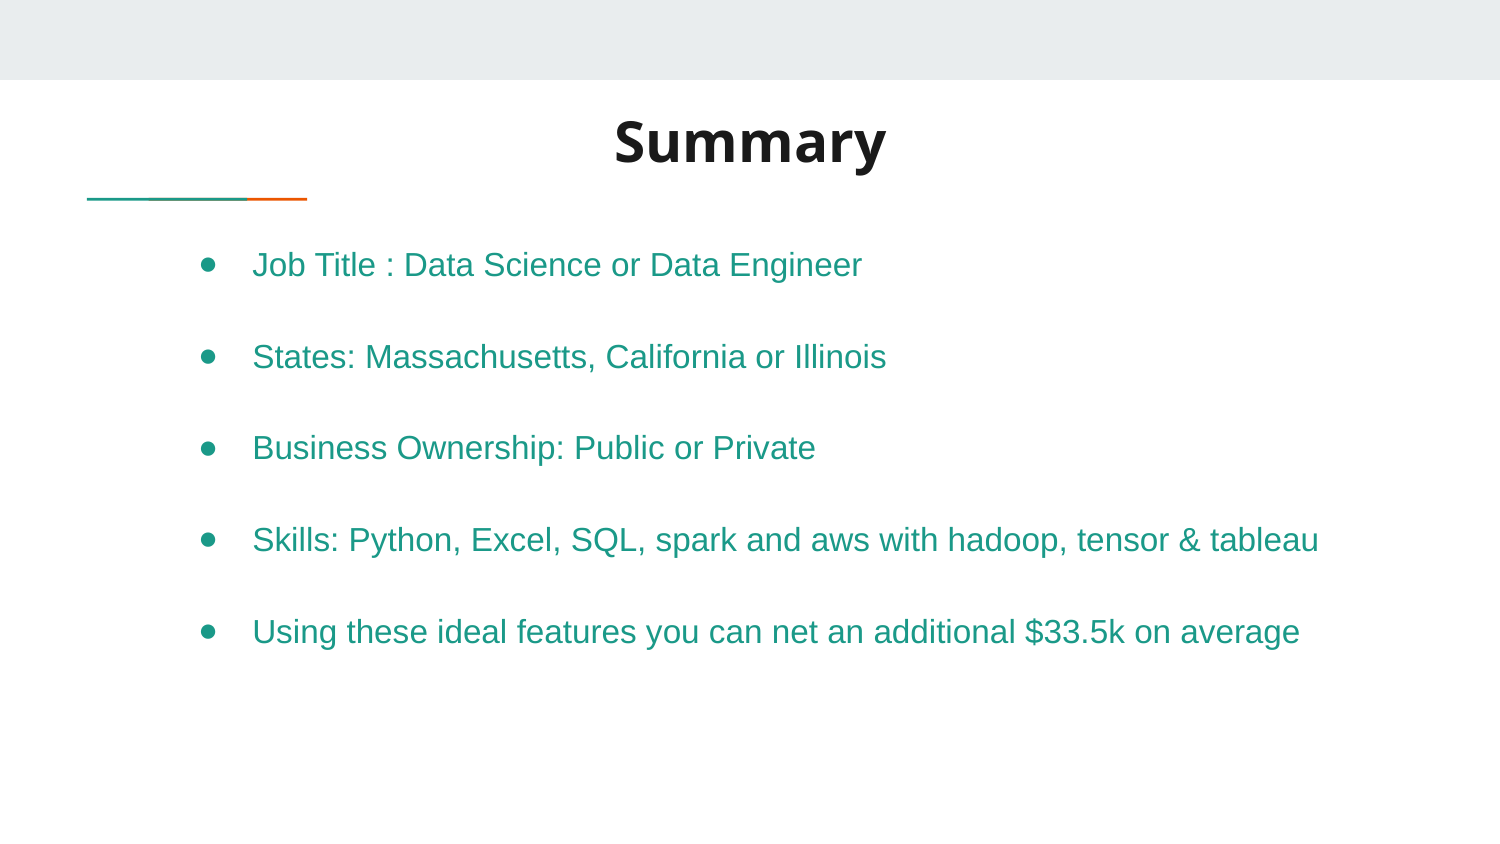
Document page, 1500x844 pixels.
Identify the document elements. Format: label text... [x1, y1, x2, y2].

text_box Job Title : Data Science or Data Engineer States: Massachusetts, California or Illinois Business Ownership: Public or Private Skills: Python, Excel, SQL, spark and aws with hadoop, tensor & tableau Using these ideal features you can net an additional $33.5k on average [87, 222, 1390, 740]
title Summary [119, 91, 1381, 180]
